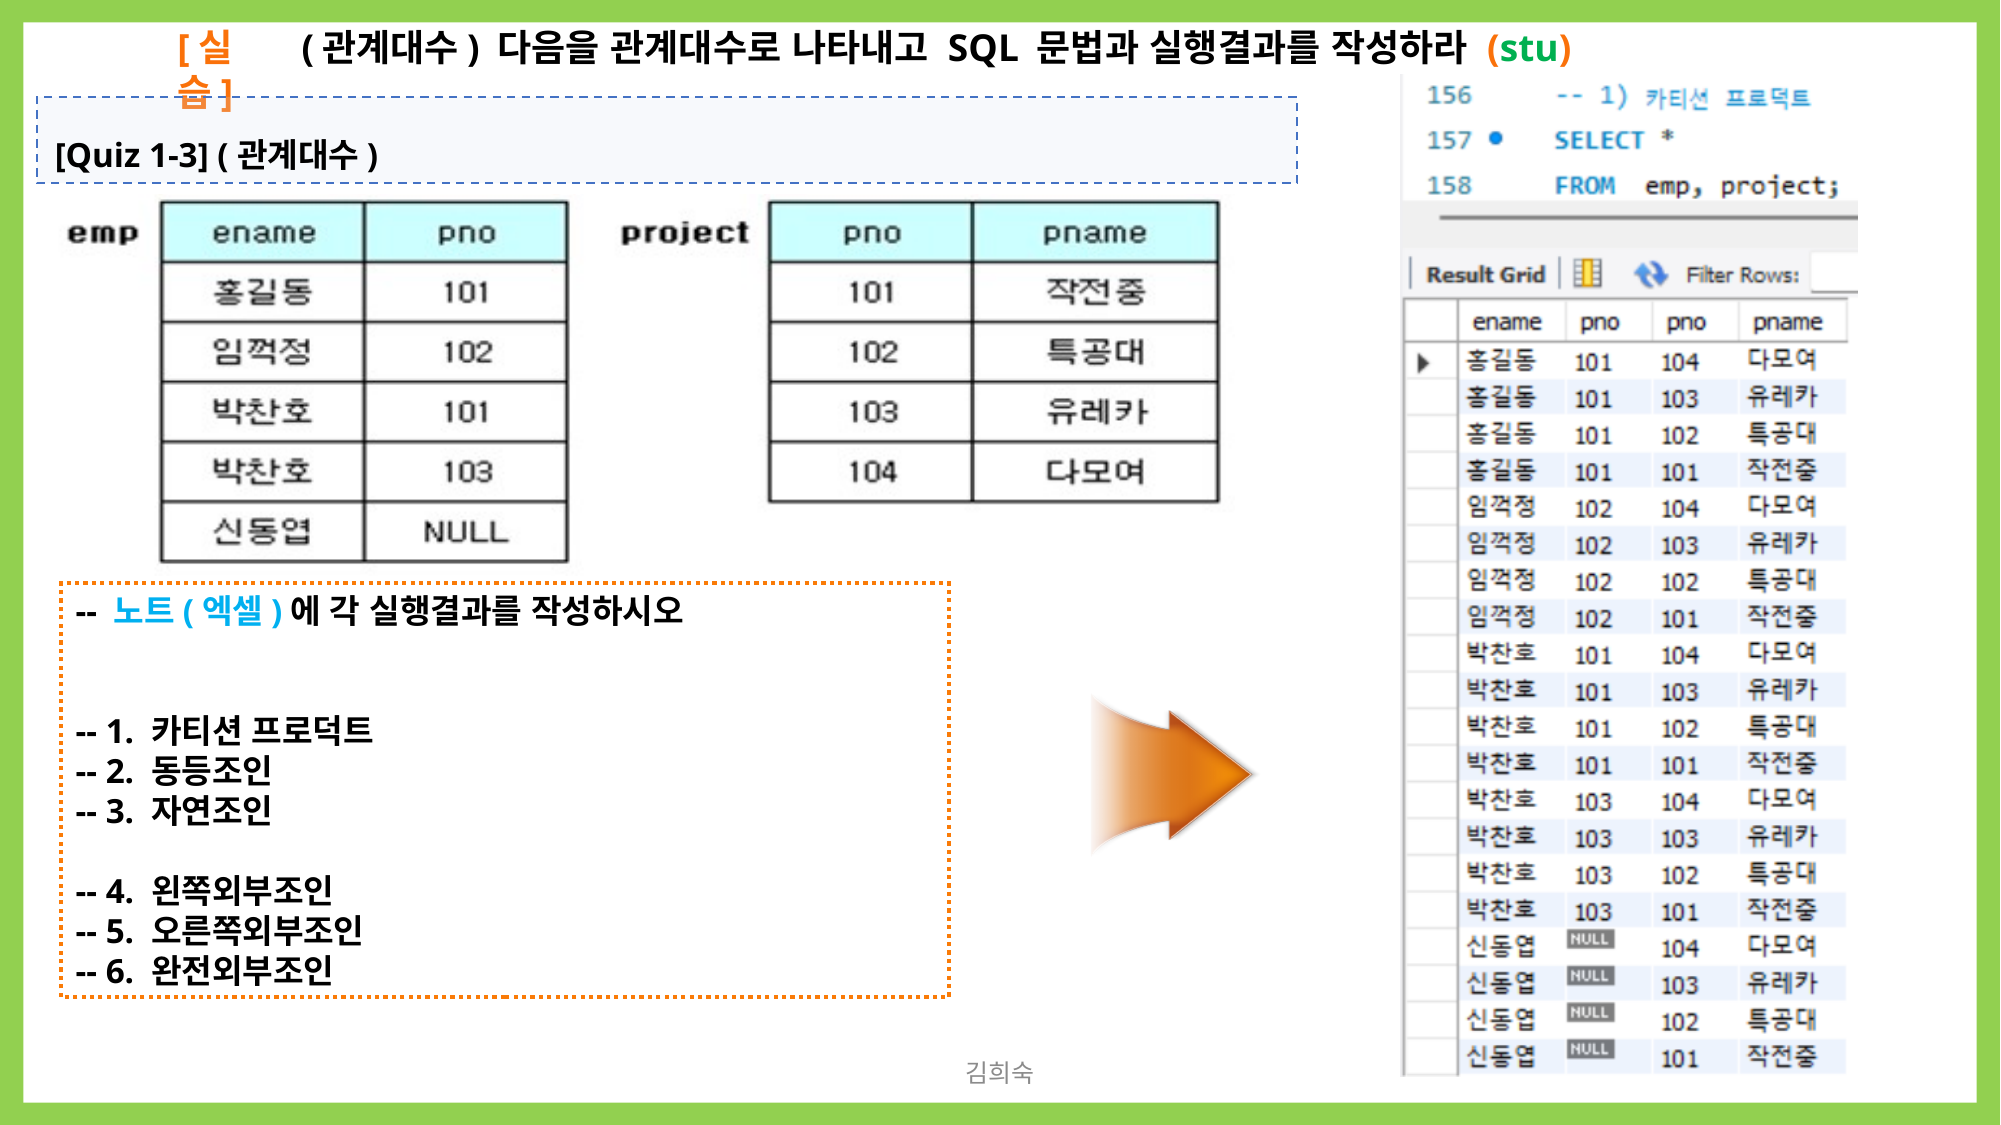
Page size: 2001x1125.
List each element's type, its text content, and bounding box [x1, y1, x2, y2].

title (관계대수) 다음을 관계대수로 나타내고 SQL 문법과 실행결과를 작성하라 (stu) [286, 22, 1863, 78]
text_box -- 노트(엑셀)에 각 실행결과를 작성하시오 -- 1. 카티션 프로덕트 -- 2. 동등조인 -- 3. 자연조인 -- 4. 왼쪽외부조인 -- 5. 오른쪽외부조인 -- 6. 완전외부조인 [60, 582, 950, 998]
text_box [Quiz 1-3] (관계대수) [36, 96, 1298, 184]
picture [1400, 74, 1858, 1077]
picture [1089, 688, 1261, 862]
footer 김희숙 [662, 1042, 1338, 1103]
picture [44, 194, 1235, 576]
